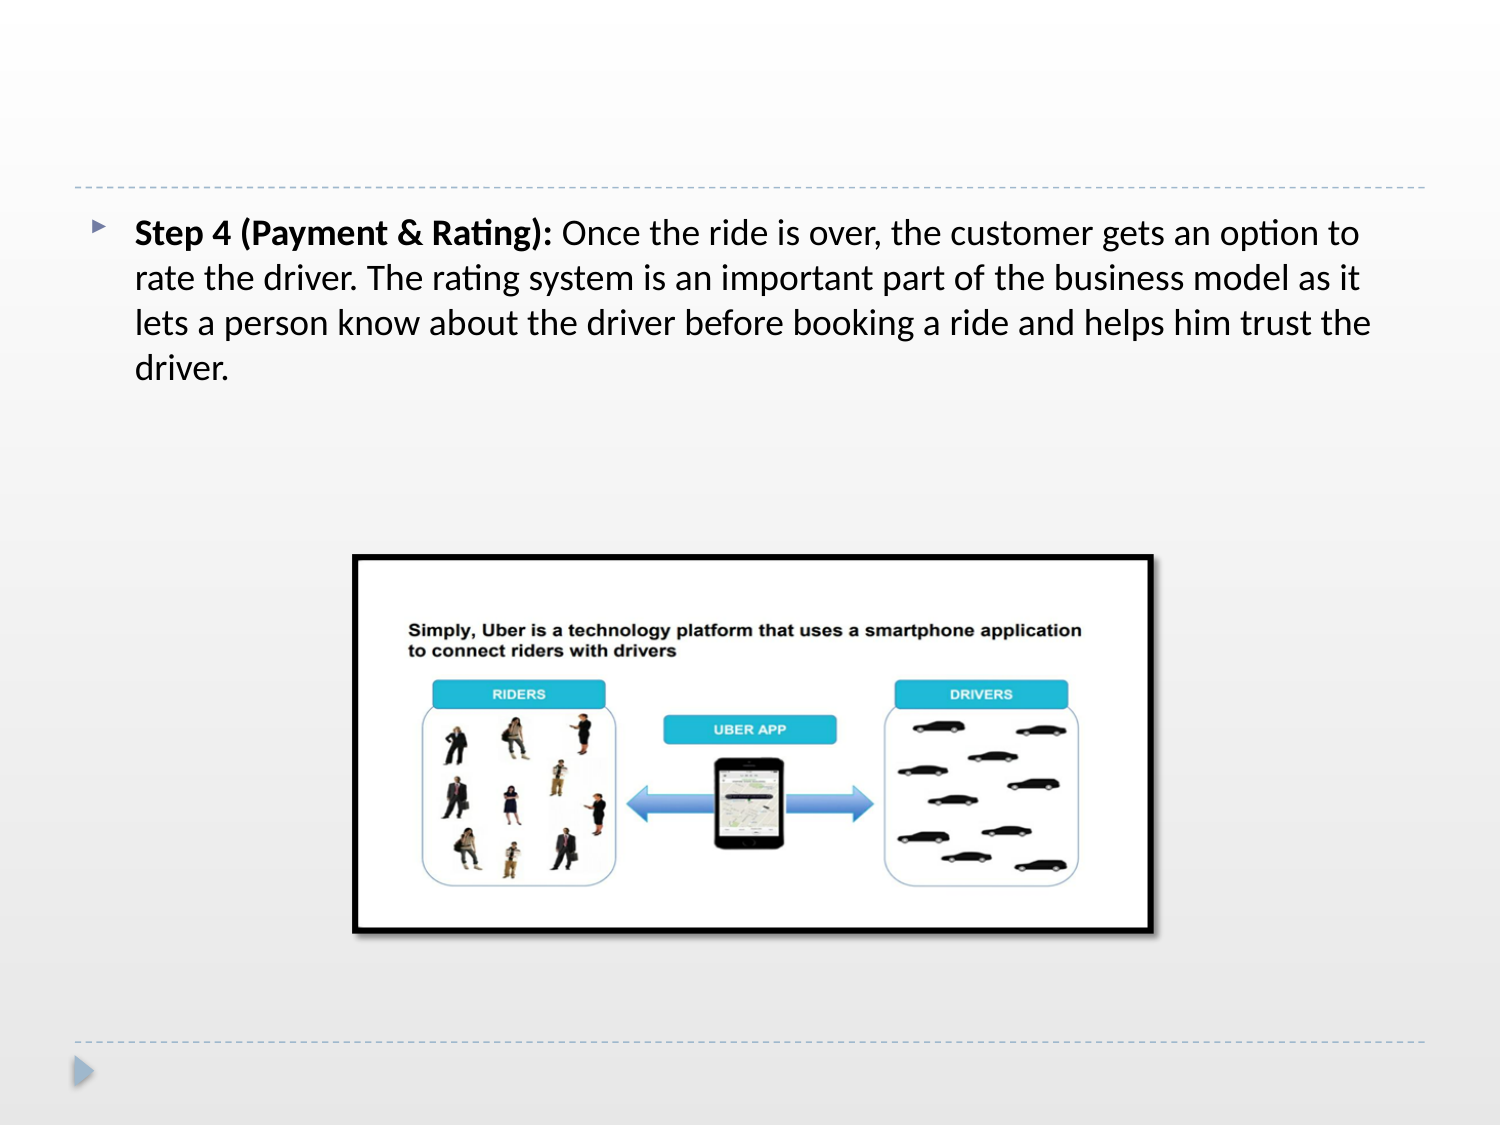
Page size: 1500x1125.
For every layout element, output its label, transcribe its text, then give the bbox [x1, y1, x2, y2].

picture [348, 550, 1167, 947]
list Step 4 (Payment & Rating): Once the ride is over, the customer gets an option to rate the driver. The rating system is an important part of the business model as it lets a person know about the driver before booking a ride and helps him trust the driver. [75, 200, 1425, 1010]
